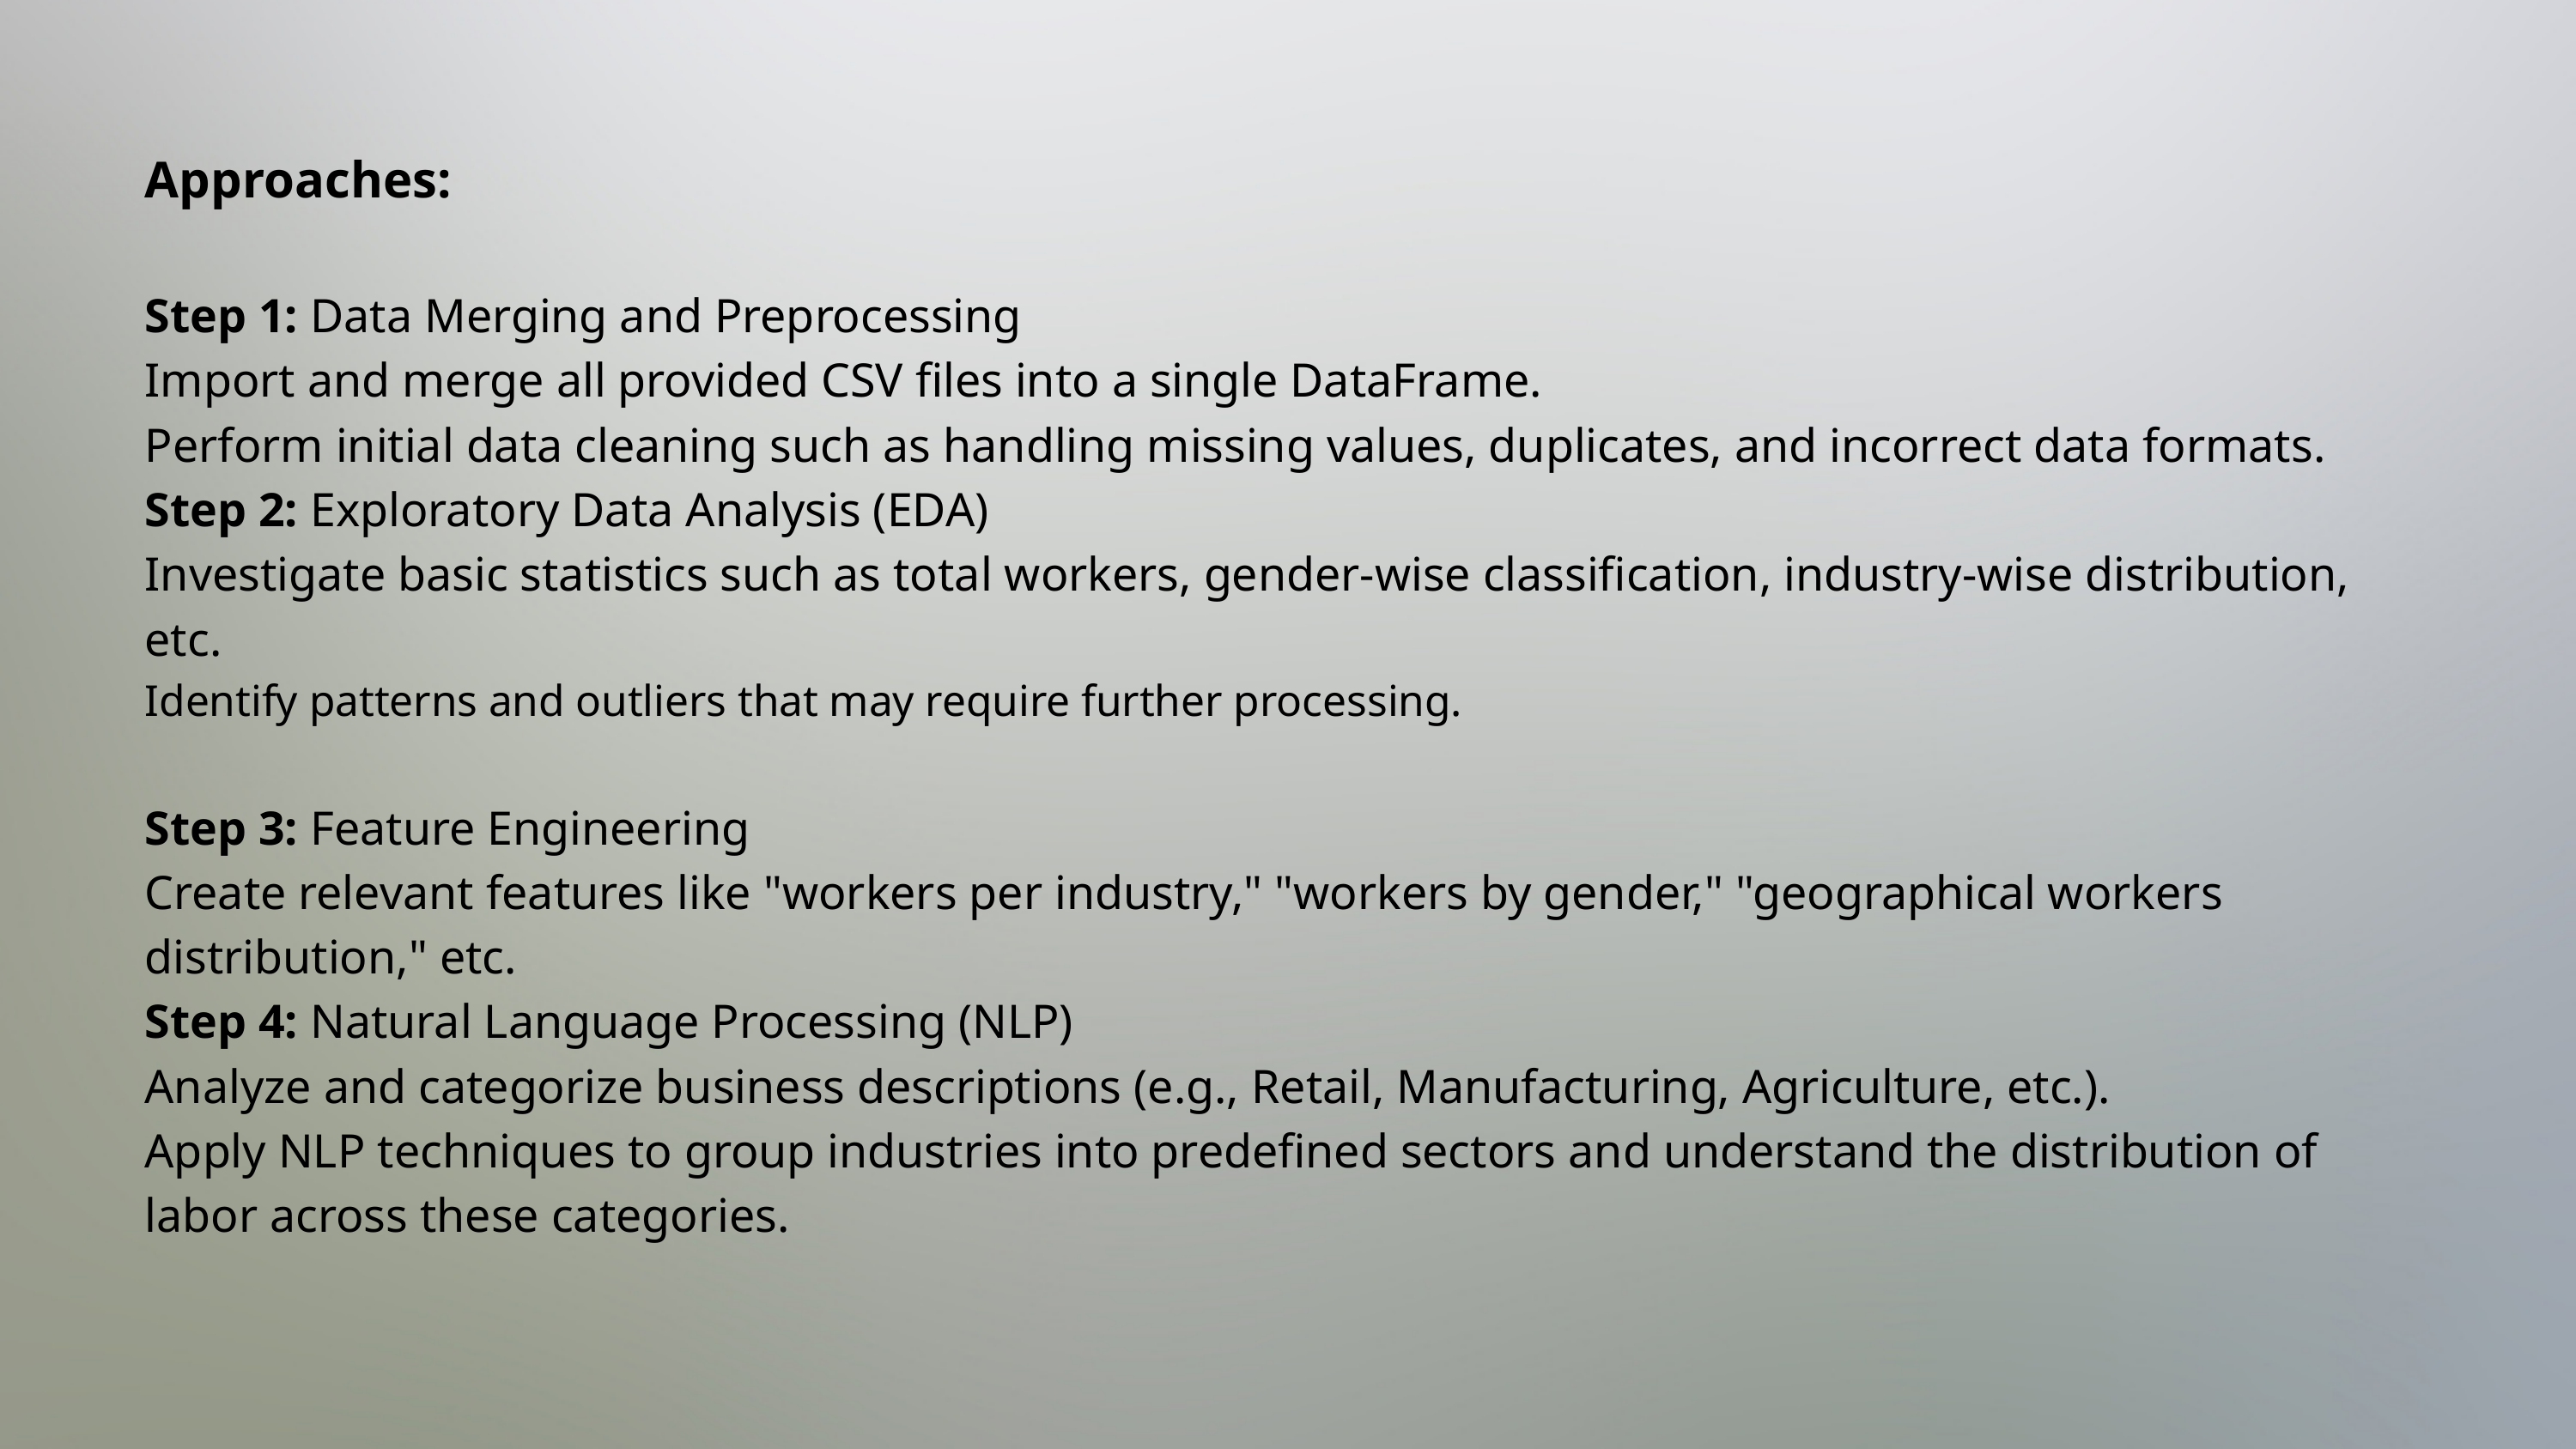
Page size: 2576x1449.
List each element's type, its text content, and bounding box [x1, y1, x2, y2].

text_box [0, 0, 2576, 1449]
text_box Approaches: Step 1: Data Merging and Preprocessing Import and merge all provided CSV files into a single DataFrame. Perform initial data cleaning such as handling missing values, duplicates, and incorrect data formats. Step 2: Exploratory Data Analysis (EDA) Investigate basic statistics such as total workers, gender-wise classification, industry-wise distribution, etc. Identify patterns and outliers that may require further processing. Step 3: Feature Engineering Create relevant features like "workers per industry," "workers by gender," "geographical workers distribution," etc. Step 4: Natural Language Processing (NLP) Analyze and categorize business descriptions (e.g., Retail, Manufacturing, Agriculture, etc.). Apply NLP techniques to group industries into predefined sectors and understand the distribution of labor across these categories. [144, 137, 2432, 1312]
